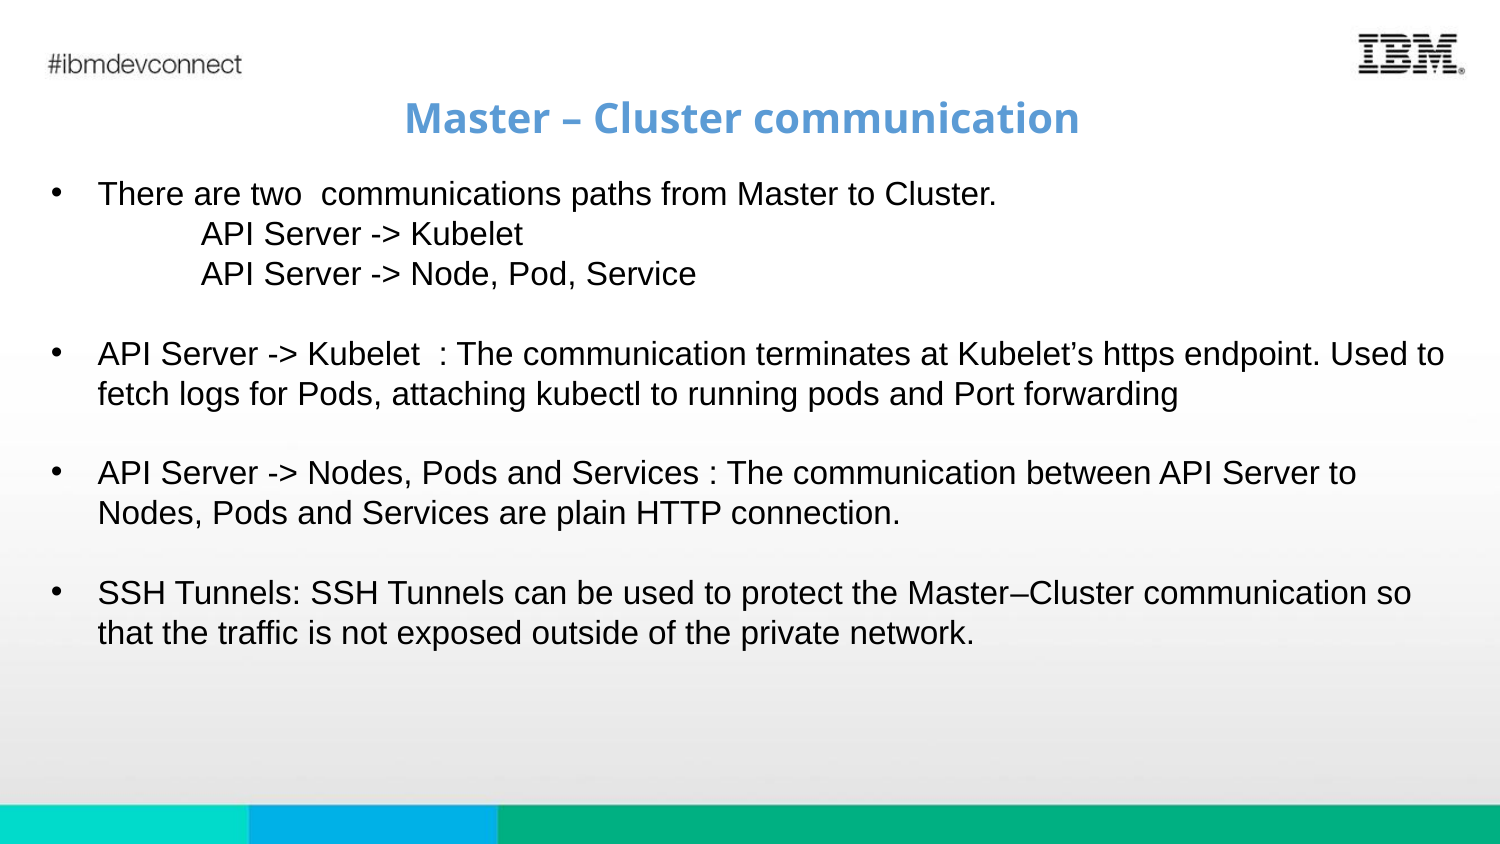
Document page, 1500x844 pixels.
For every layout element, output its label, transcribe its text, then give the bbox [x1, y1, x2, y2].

text_box There are two communications paths from Master to Cluster. API Server -> Kubelet API Server -> Node, Pod, Service API Server -> Kubelet : The communication terminates at Kubelet’s https endpoint. Used to fetch logs for Pods, attaching kubectl to running pods and Port forwarding API Server -> Nodes, Pods and Services : The communication between API Server to Nodes, Pods and Services are plain HTTP connection. SSH Tunnels: SSH Tunnels can be used to protect the Master–Cluster communication so that the traffic is not exposed outside of the private network. [36, 165, 1462, 790]
picture [0, 0, 1500, 844]
title Master – Cluster communication [74, 86, 1411, 139]
